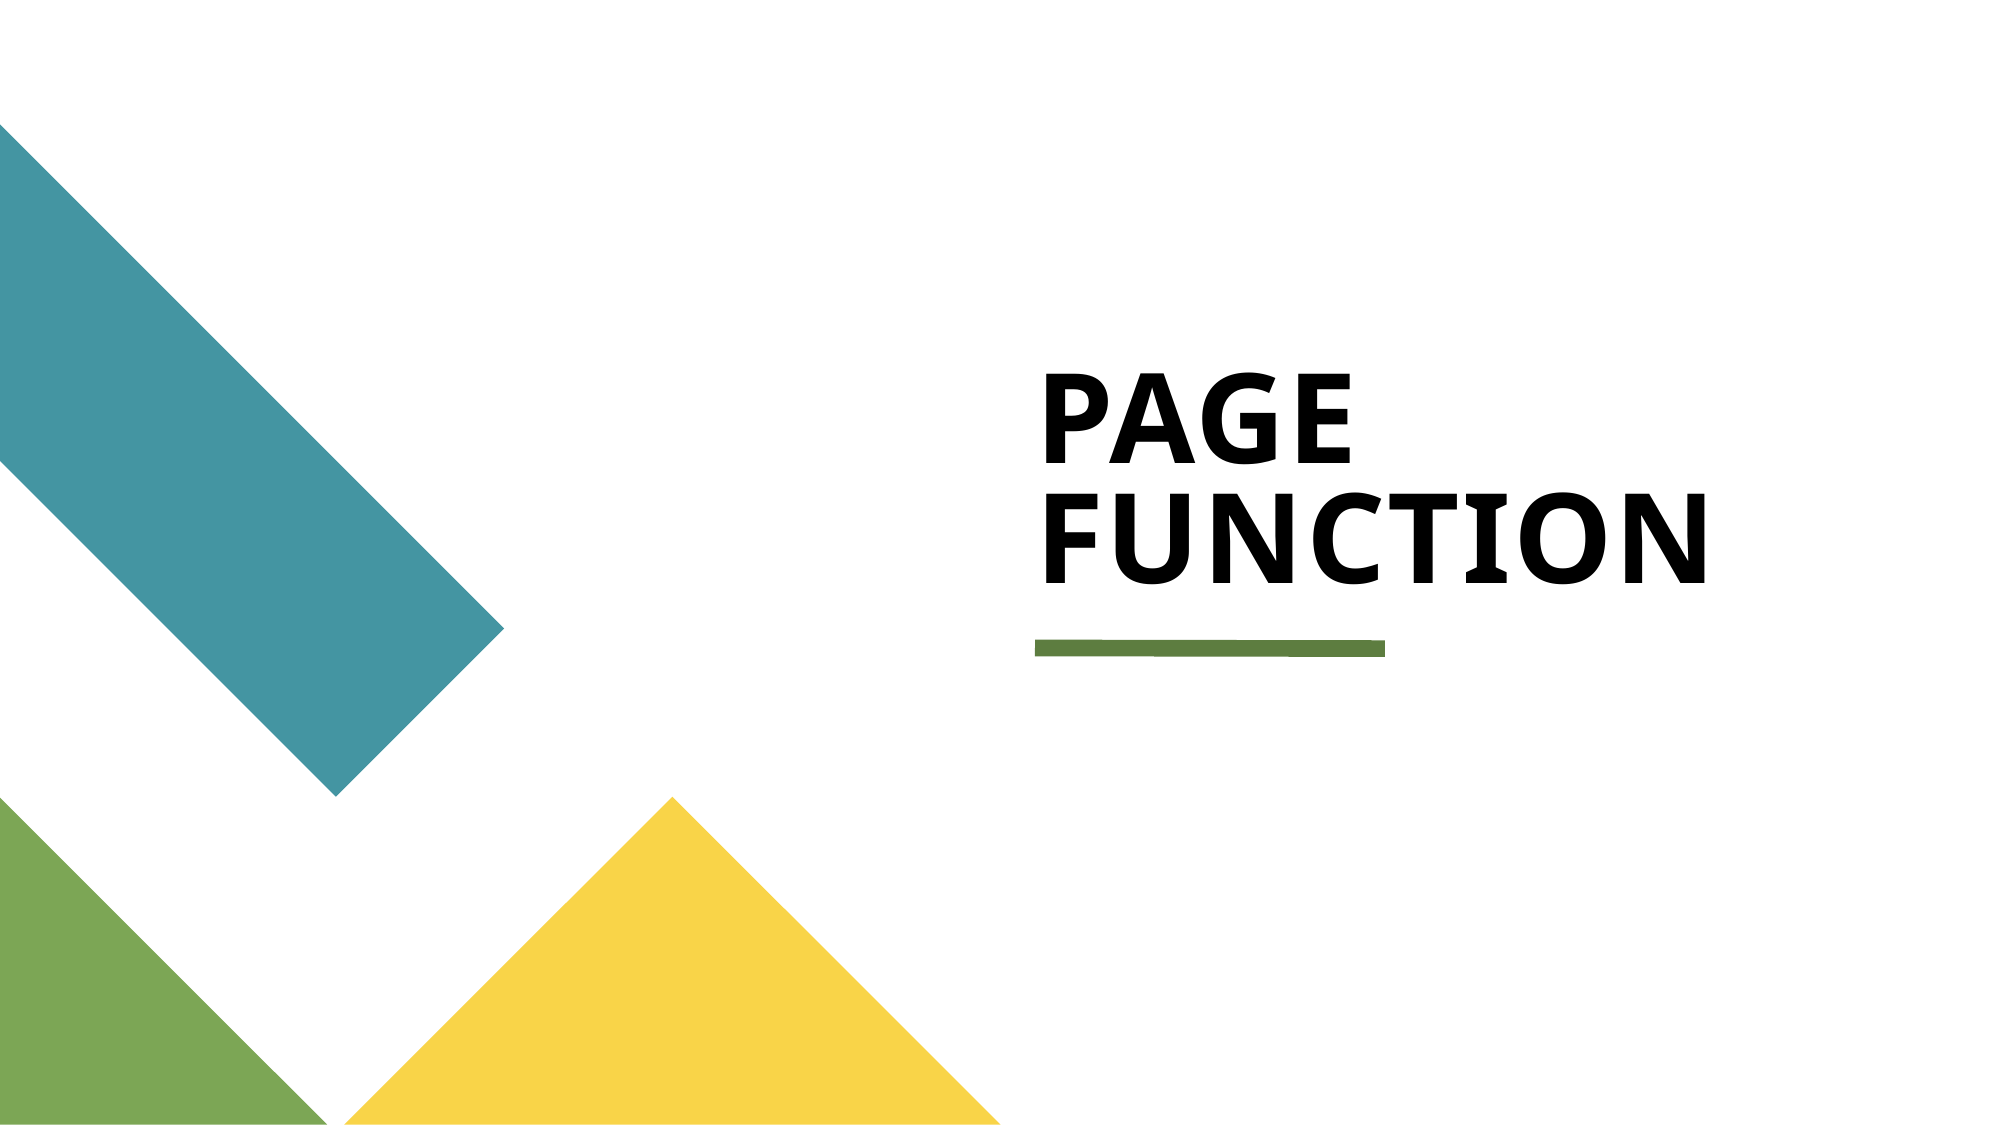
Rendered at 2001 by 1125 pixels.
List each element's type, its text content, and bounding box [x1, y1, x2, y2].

title PAGE FUNCTION [1035, 67, 1936, 608]
